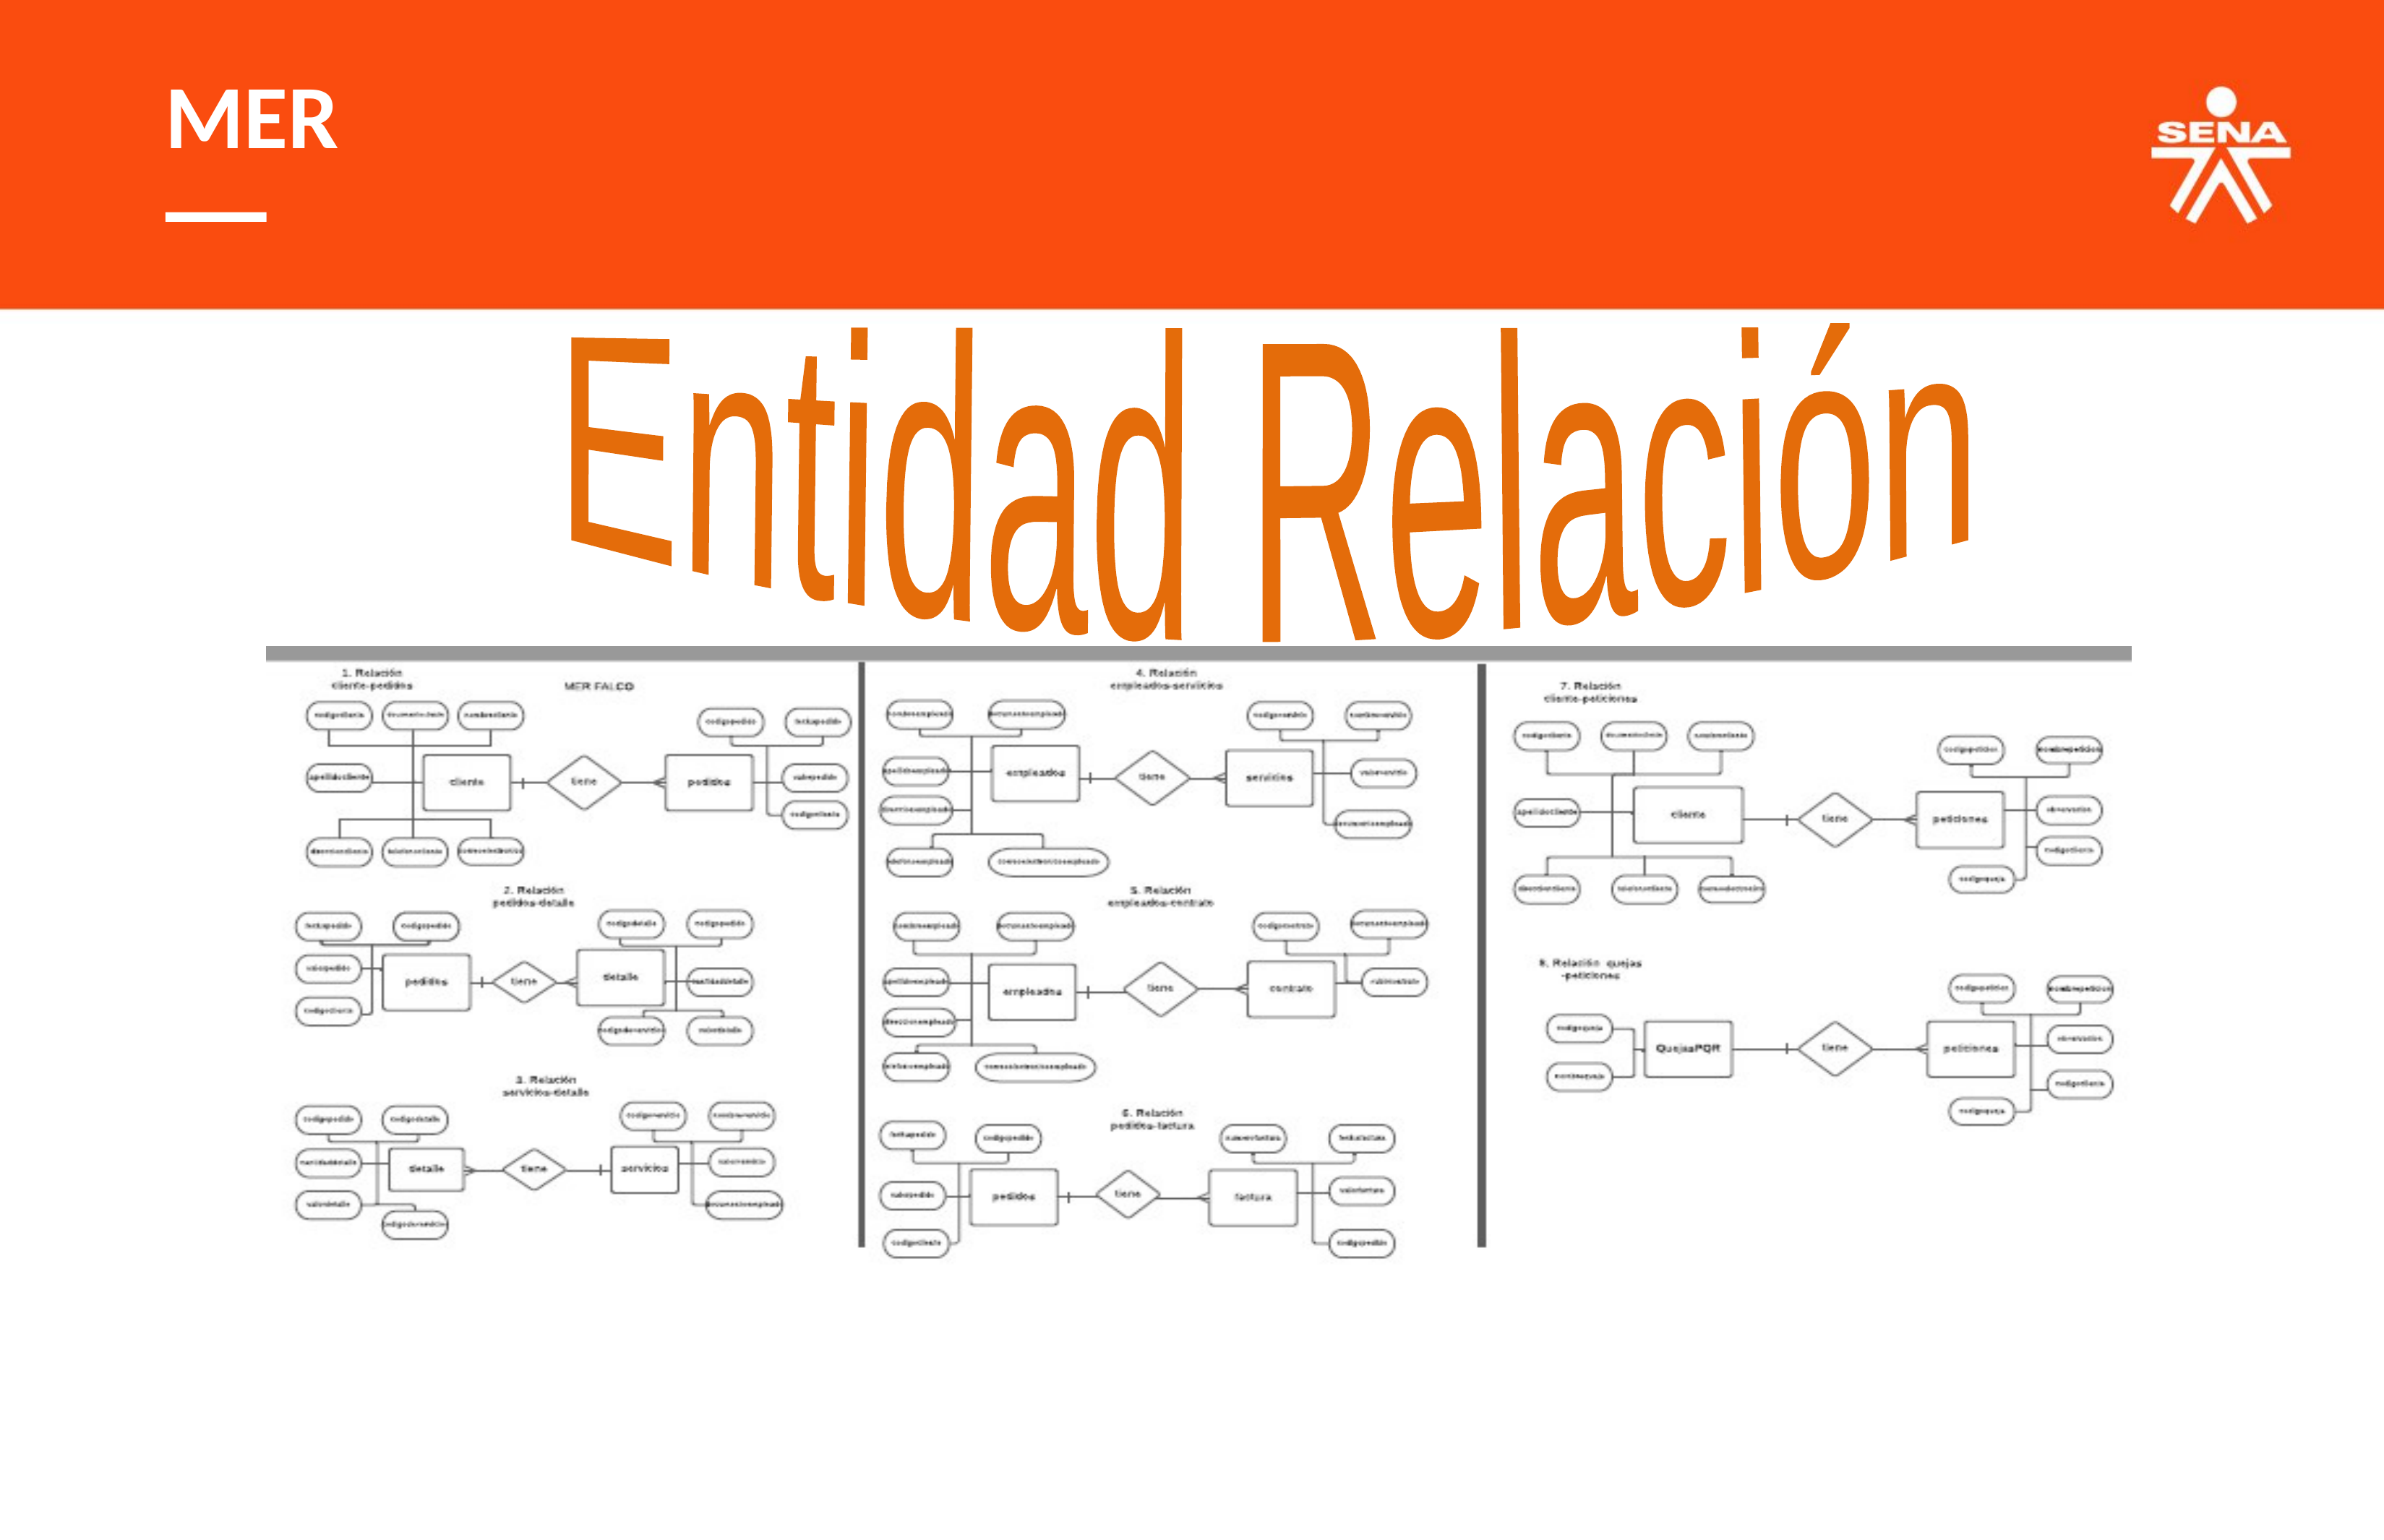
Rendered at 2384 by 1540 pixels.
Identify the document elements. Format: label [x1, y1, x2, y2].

picture [266, 646, 2132, 1276]
picture [0, 0, 2384, 324]
